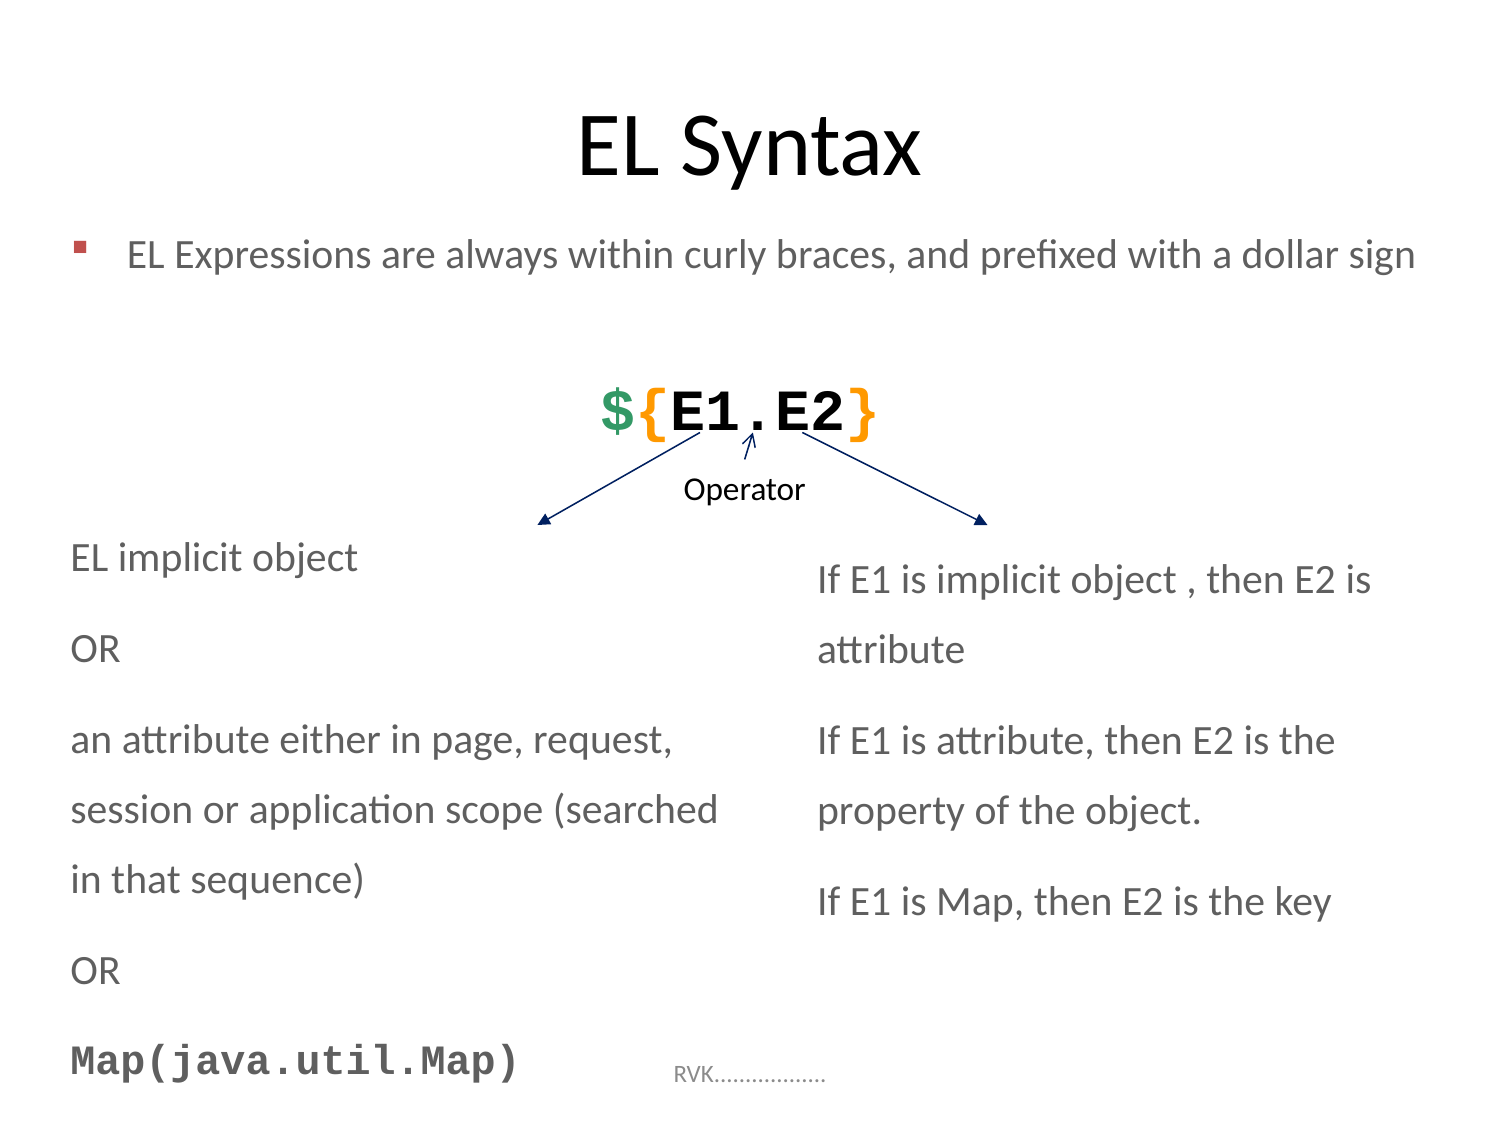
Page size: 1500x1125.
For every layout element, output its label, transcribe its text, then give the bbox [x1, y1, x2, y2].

text_box [837, 450, 988, 526]
title EL Syntax [75, 45, 1425, 200]
text_box If E1 is implicit object , then E2 is attribute If E1 is attribute, then E2 is the property of the object. If E1 is Map, then E2 is the key [802, 525, 1450, 932]
text_box EL Expressions are always within curly braces, and prefixed with a dollar sign [55, 200, 1450, 285]
text_box ${E1.E2} [585, 365, 896, 450]
text_box Operator [668, 459, 821, 515]
text_box [537, 450, 670, 526]
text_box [744, 432, 754, 460]
footer RVK.................. [512, 1042, 988, 1103]
text_box EL implicit object OR an attribute either in page, request, session or application scope (searched in that sequence) OR Map(java.util.Map) [55, 502, 741, 1091]
